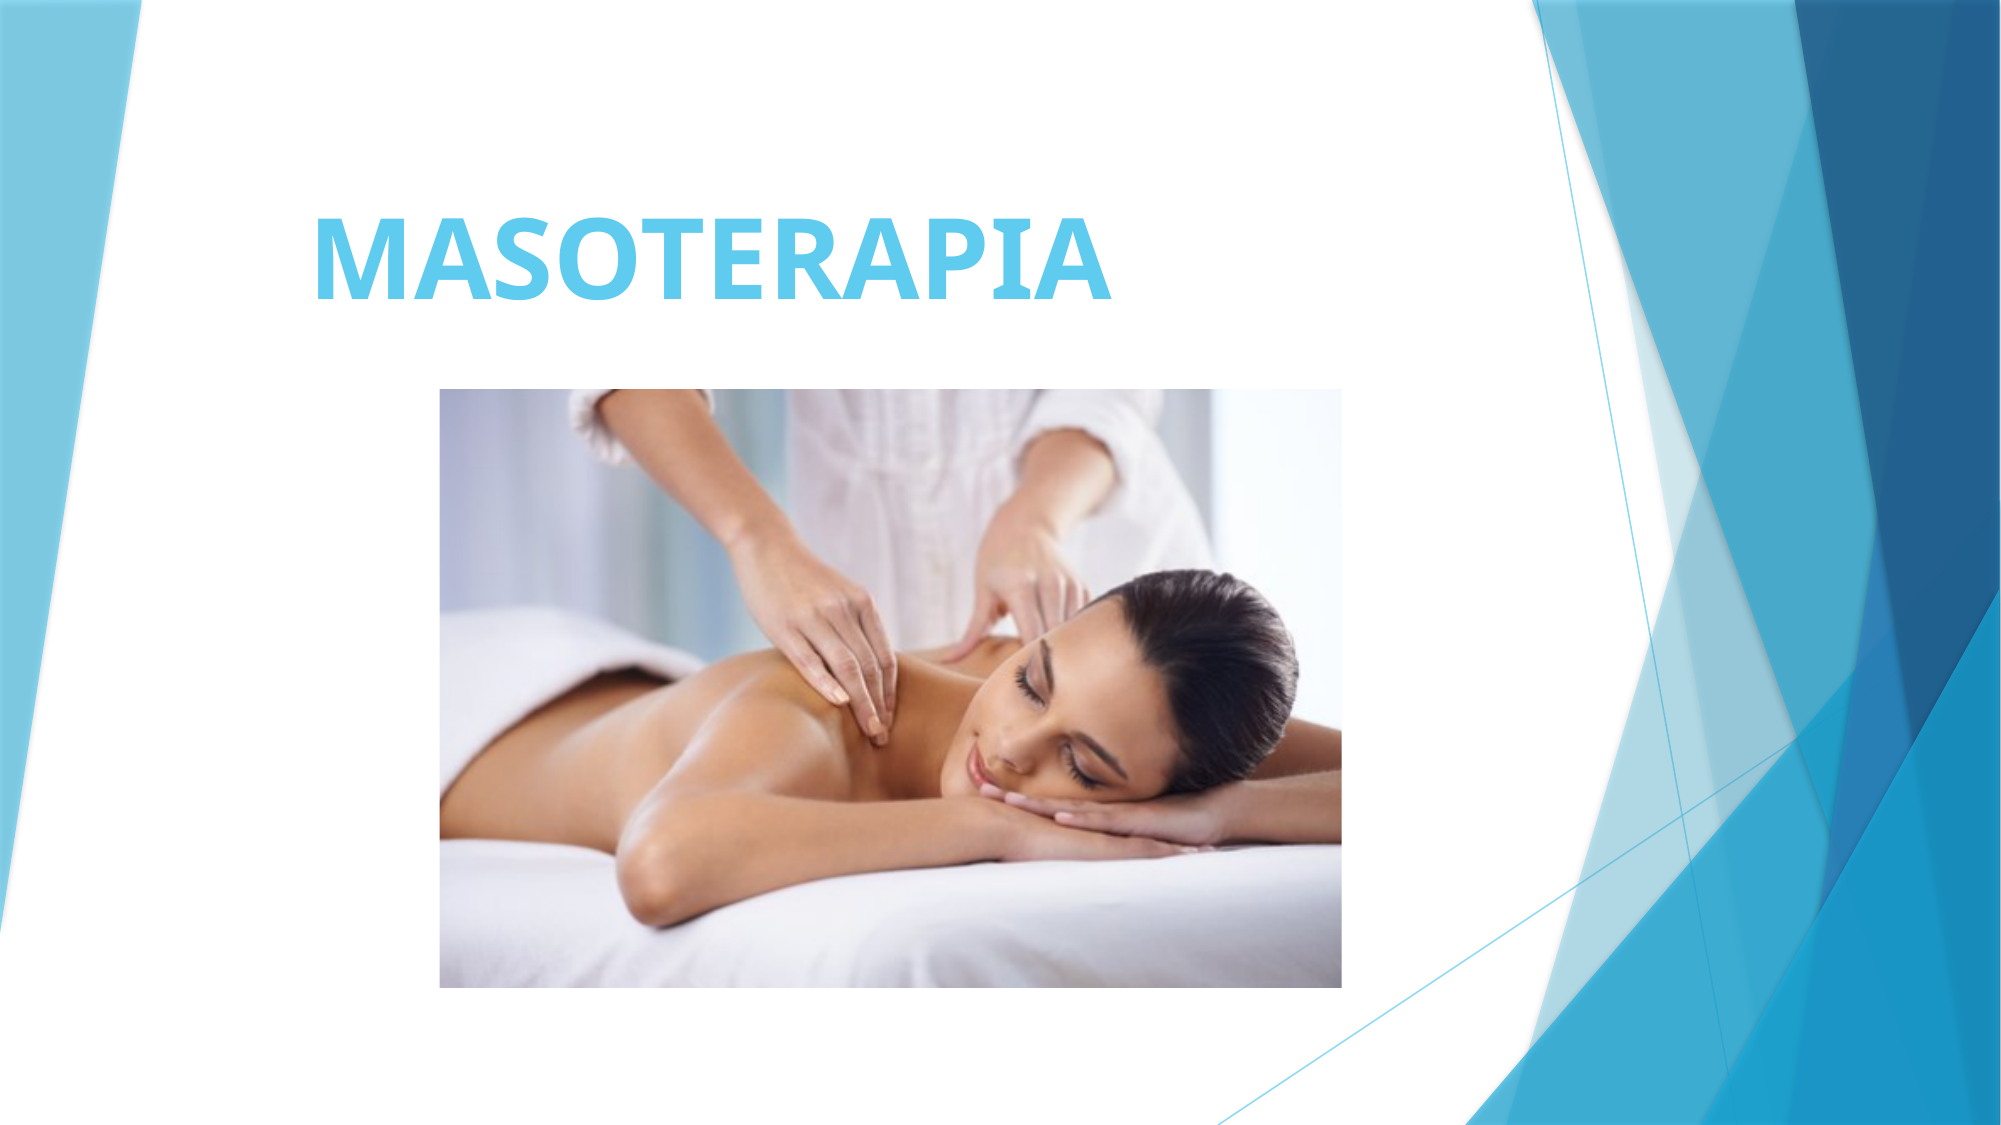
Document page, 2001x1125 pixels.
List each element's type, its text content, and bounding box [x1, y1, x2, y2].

picture [439, 388, 1343, 988]
title MASOTERAPIA [0, 194, 1128, 465]
